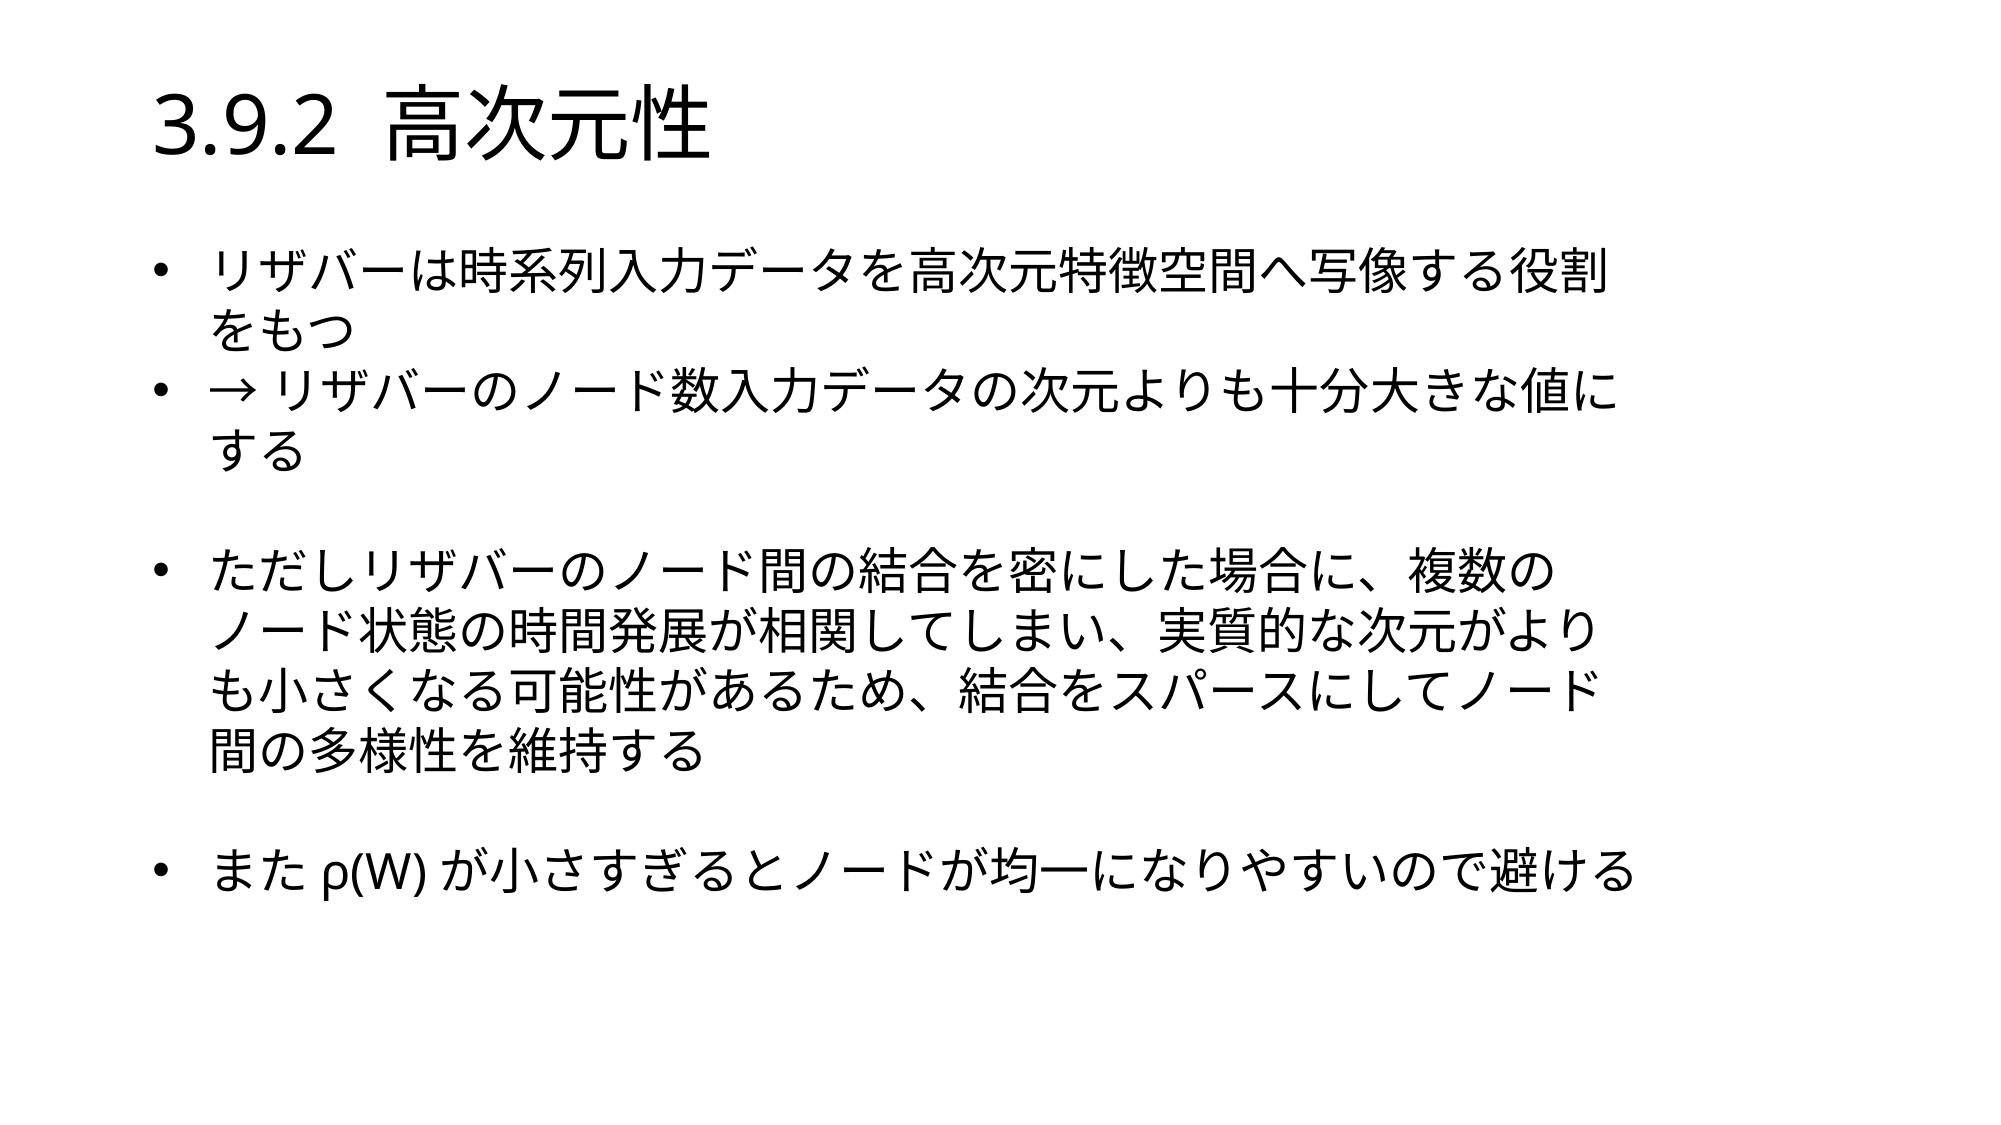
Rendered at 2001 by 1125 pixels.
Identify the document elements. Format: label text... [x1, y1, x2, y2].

title 3.9.2 高次元性 [137, 66, 1863, 190]
